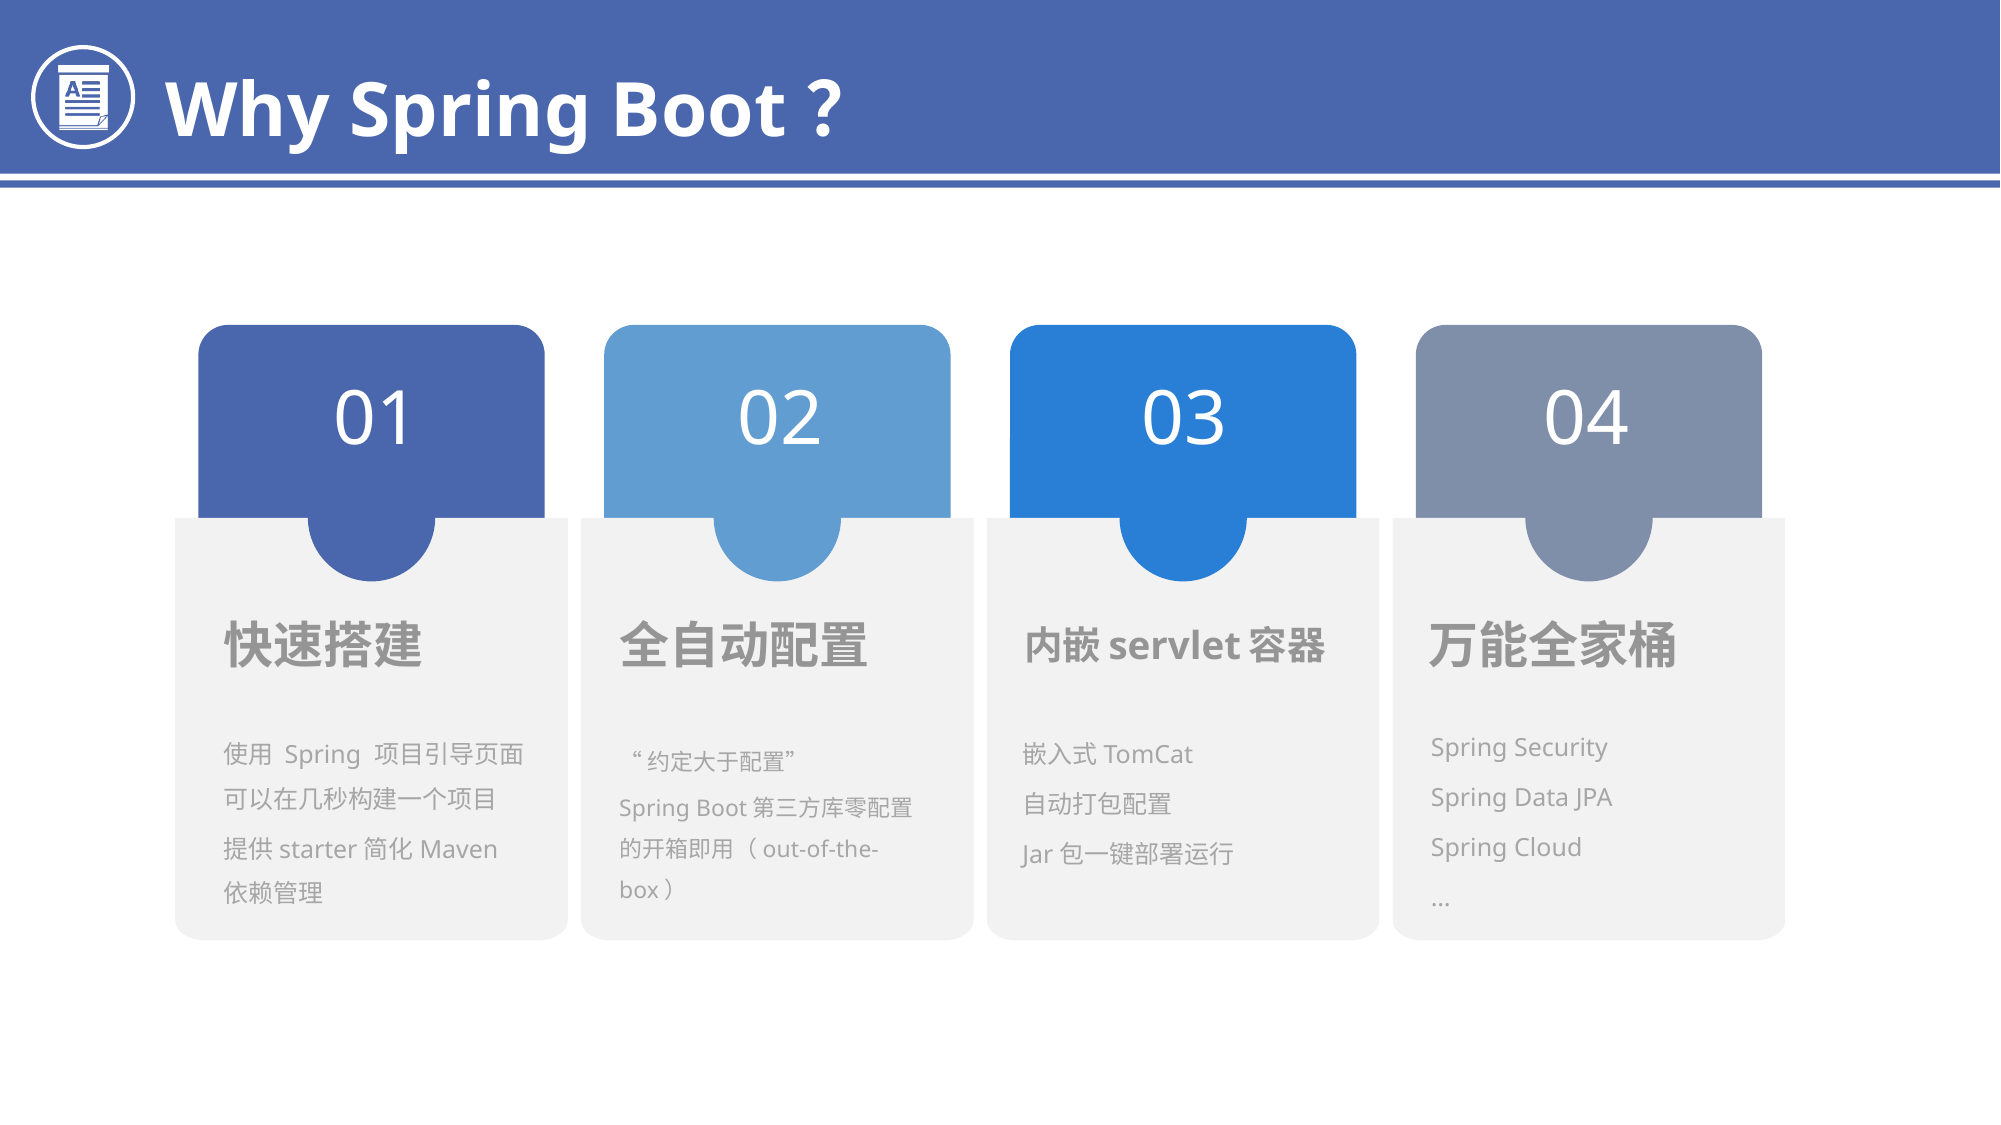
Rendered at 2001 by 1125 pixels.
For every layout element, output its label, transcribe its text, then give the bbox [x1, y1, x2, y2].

text_box 嵌入式TomCat 自动打包配置 Jar包一键部署运行 [1007, 715, 1339, 846]
text_box [603, 323, 952, 516]
text_box Why Spring Boot？ [150, 9, 1088, 160]
text_box [0, 179, 2000, 189]
text_box [985, 516, 1381, 942]
text_box [174, 516, 569, 942]
text_box 02 [685, 363, 876, 466]
text_box [1414, 323, 1764, 516]
text_box “约定大于配置” Spring Boot第三方库零配置的开箱即用（out-of-the-box） [604, 726, 936, 857]
text_box [1524, 466, 1654, 583]
text_box [306, 466, 437, 583]
text_box [1391, 516, 1787, 942]
text_box [712, 466, 843, 583]
text_box 万能全家桶 [1413, 600, 1764, 688]
text_box [580, 516, 975, 942]
text_box [1118, 466, 1248, 583]
text_box [1008, 323, 1358, 516]
text_box 使用 Spring 项目引导页面可以在几秒构建一个项目 提供starter简化Maven依赖管理 [208, 715, 540, 846]
text_box 03 [1080, 363, 1289, 466]
text_box 04 [1493, 363, 1680, 466]
text_box [197, 323, 546, 516]
text_box Spring Security Spring Data JPA Spring Cloud … [1415, 709, 1748, 840]
text_box 全自动配置 [604, 600, 954, 688]
text_box [0, 0, 2000, 175]
text_box 内嵌servlet容器 [1009, 600, 1360, 688]
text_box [33, 47, 134, 148]
text_box 01 [287, 363, 466, 466]
text_box 快速搭建 [208, 600, 558, 688]
